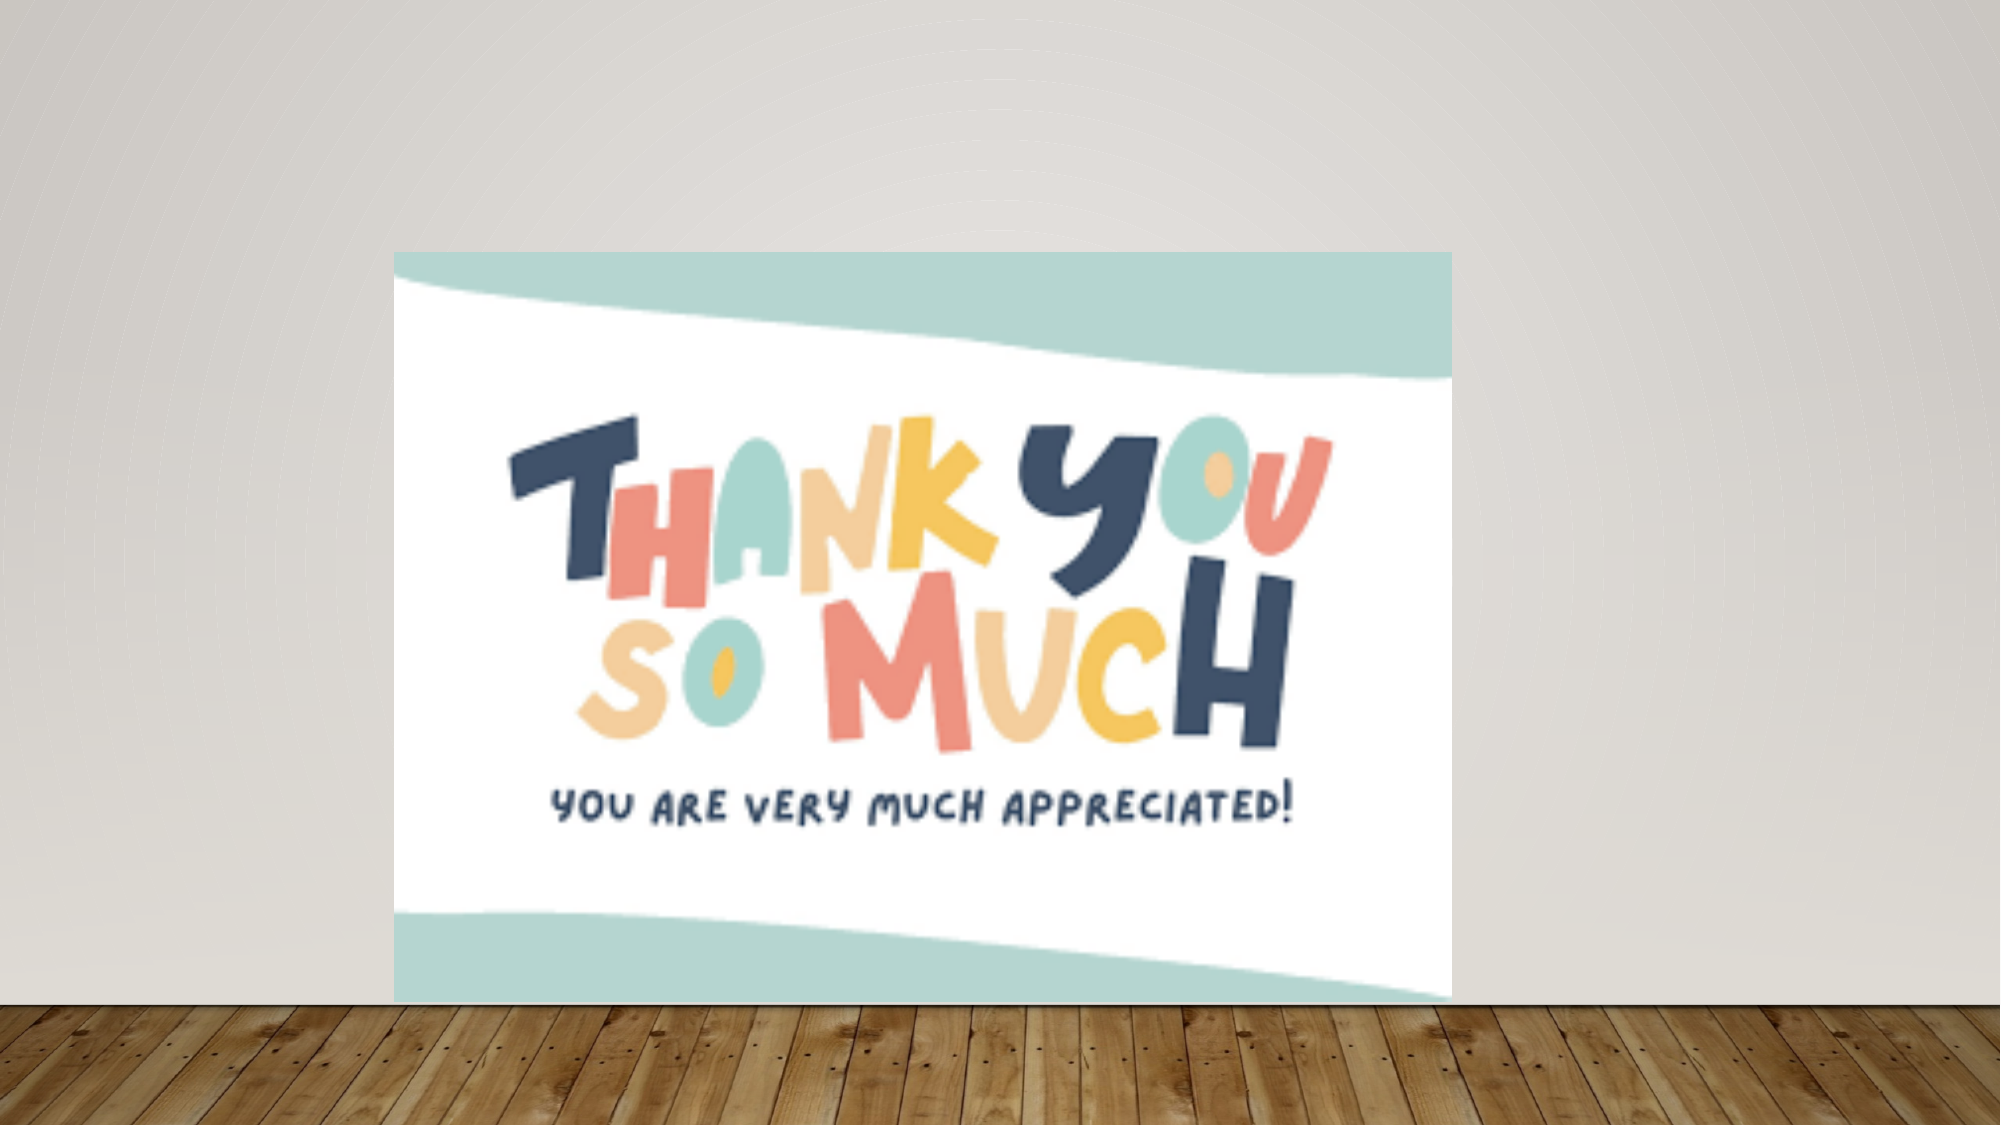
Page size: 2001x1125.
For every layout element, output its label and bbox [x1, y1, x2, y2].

picture [0, 1005, 2000, 1125]
picture [393, 252, 1452, 1002]
